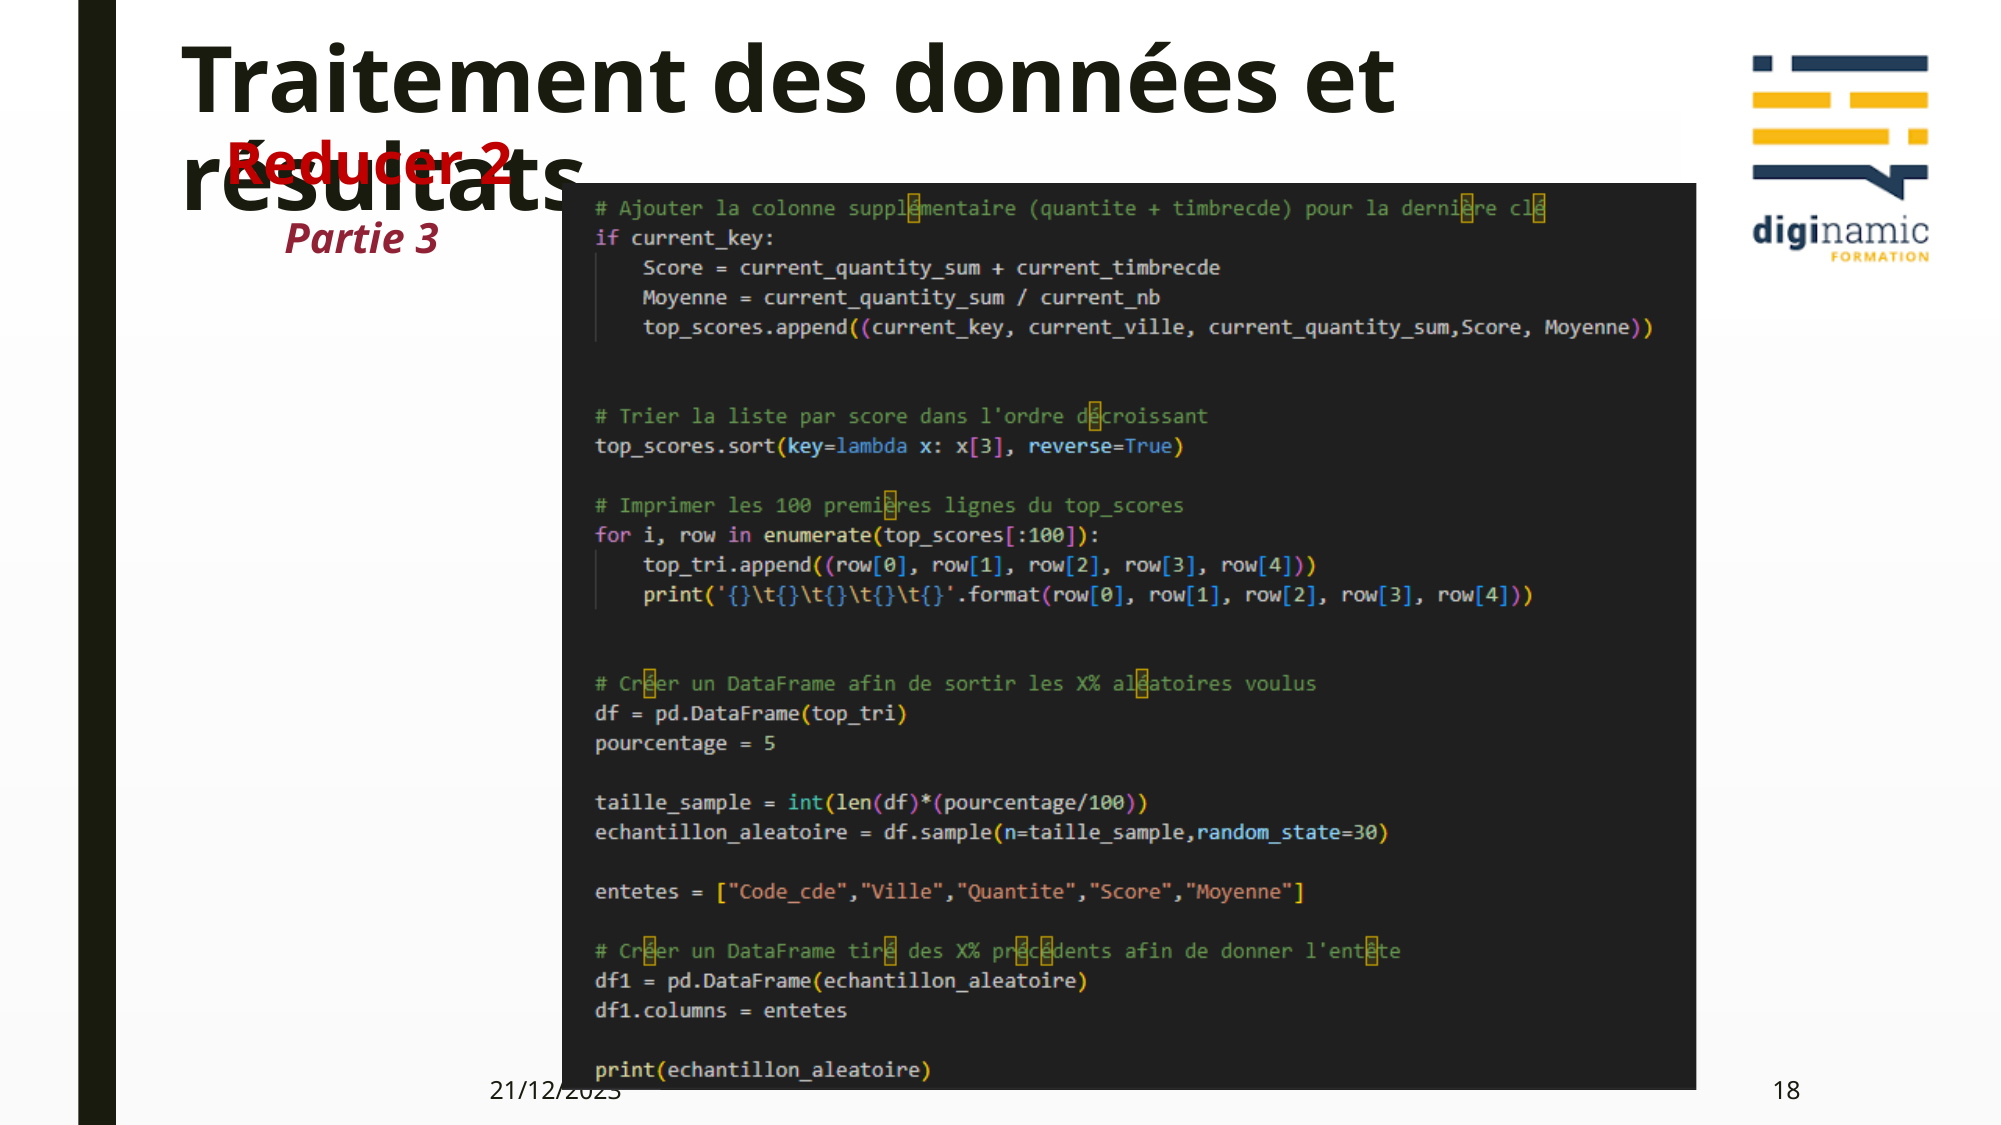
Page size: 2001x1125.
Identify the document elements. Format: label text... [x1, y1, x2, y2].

text_box Reducer 2 Partie 3 [131, 92, 607, 274]
title Traitement des données et résultats [165, 26, 1681, 177]
footer 21/12/2023 [474, 1058, 1505, 1125]
picture [562, 0, 2000, 1090]
slide_number 18 [1553, 1058, 1816, 1125]
